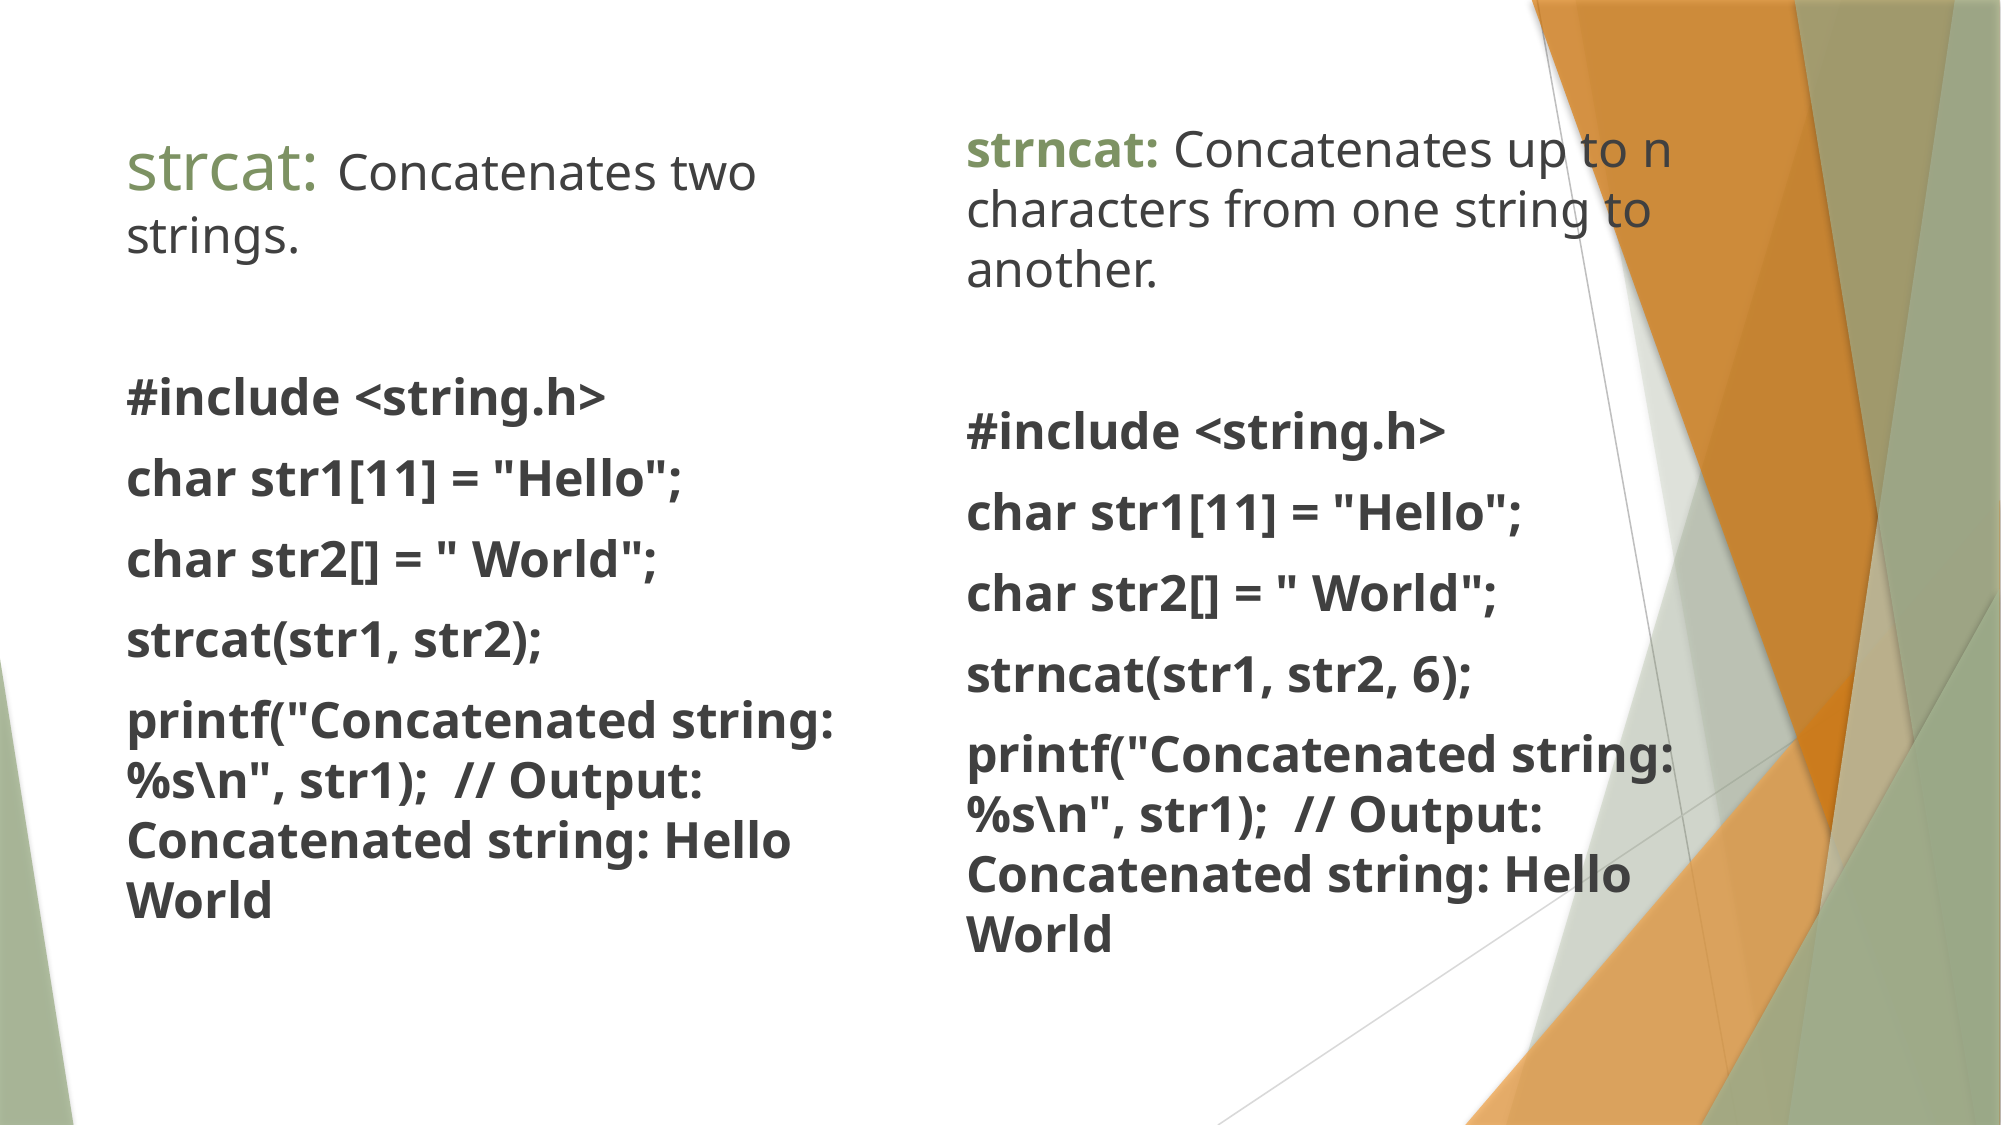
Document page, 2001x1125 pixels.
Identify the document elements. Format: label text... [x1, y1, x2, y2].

list strncat: Concatenates up to n characters from one string to another. #include <string.h> char str1[11] = "Hello"; char str2[] = " World"; strncat(str1, str2, 6); printf("Concatenated string: %s\n", str1); // Output: Concatenated string: Hello World [951, 110, 1768, 986]
list strcat: Concatenates two strings. #include <string.h> char str1[11] = "Hello"; char str2[] = " World"; strcat(str1, str2); printf("Concatenated string: %s\n", str1); // Output: Concatenated string: Hello World [111, 116, 890, 991]
